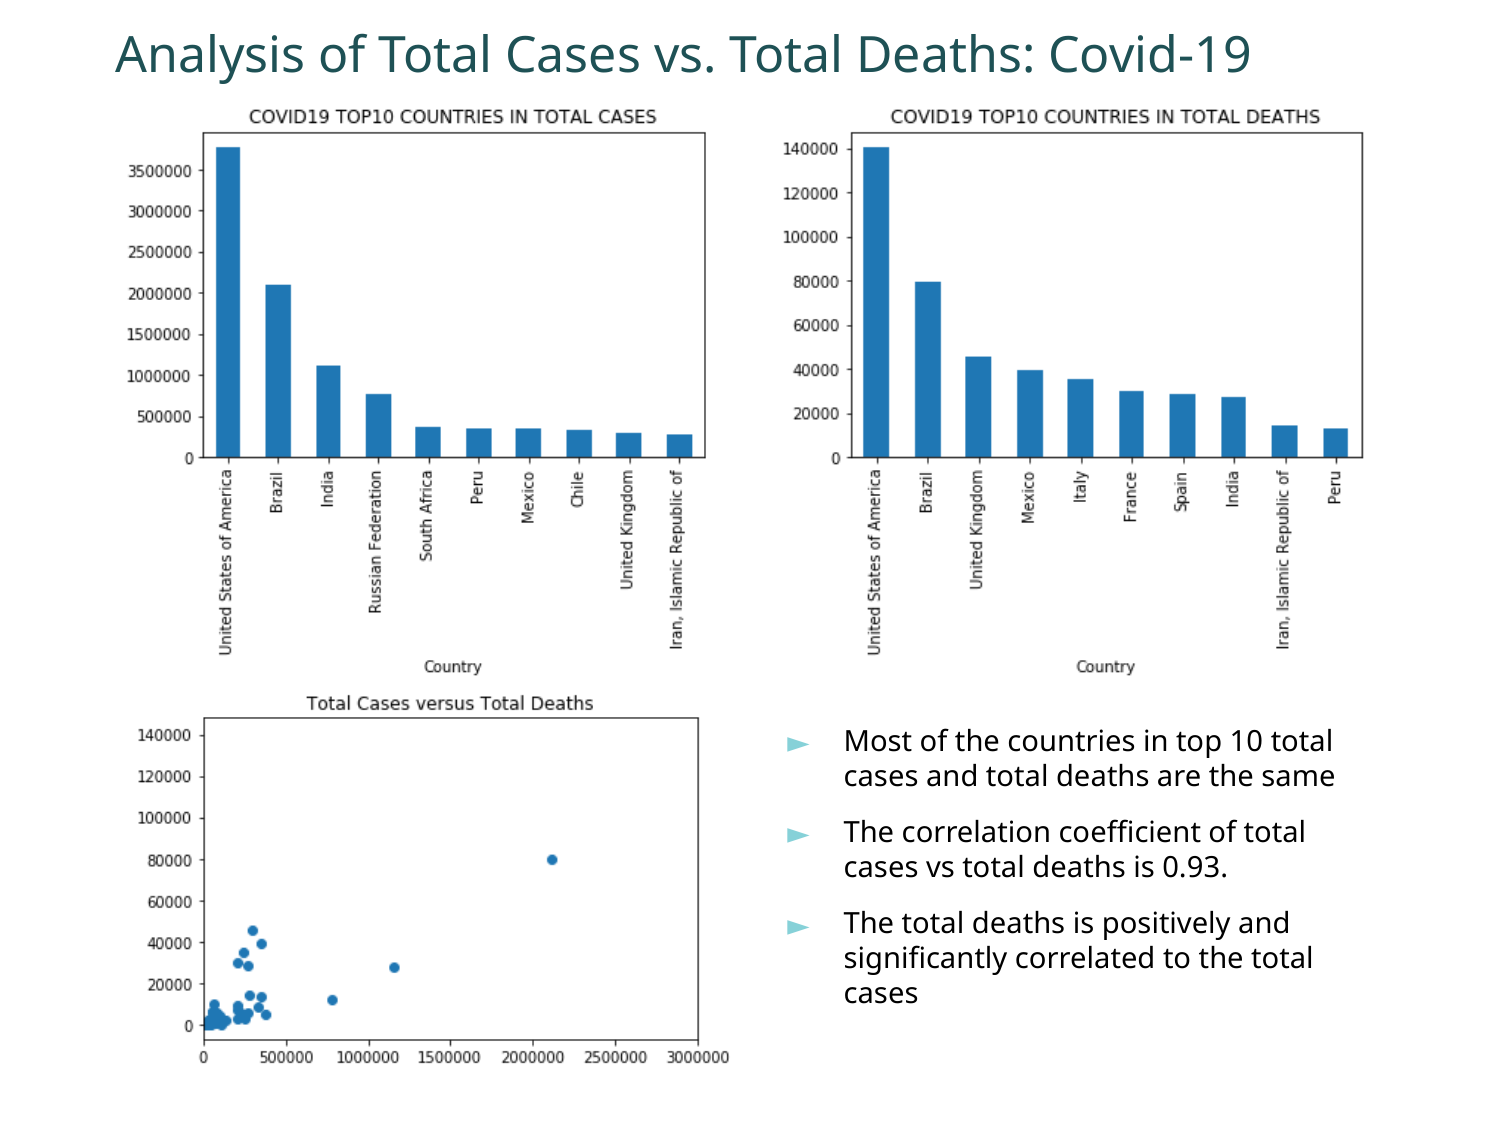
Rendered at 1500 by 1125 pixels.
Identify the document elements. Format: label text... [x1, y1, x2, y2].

title Analysis of Total Cases vs. Total Deaths: Covid-19 [100, 0, 1418, 104]
list Most of the countries in top 10 total cases and total deaths are the same The correlation coefficient of total cases vs total deaths is 0.93. The total deaths is positively and significantly correlated to the total cases [772, 714, 1371, 1117]
picture [116, 97, 740, 1076]
picture [771, 97, 1371, 687]
